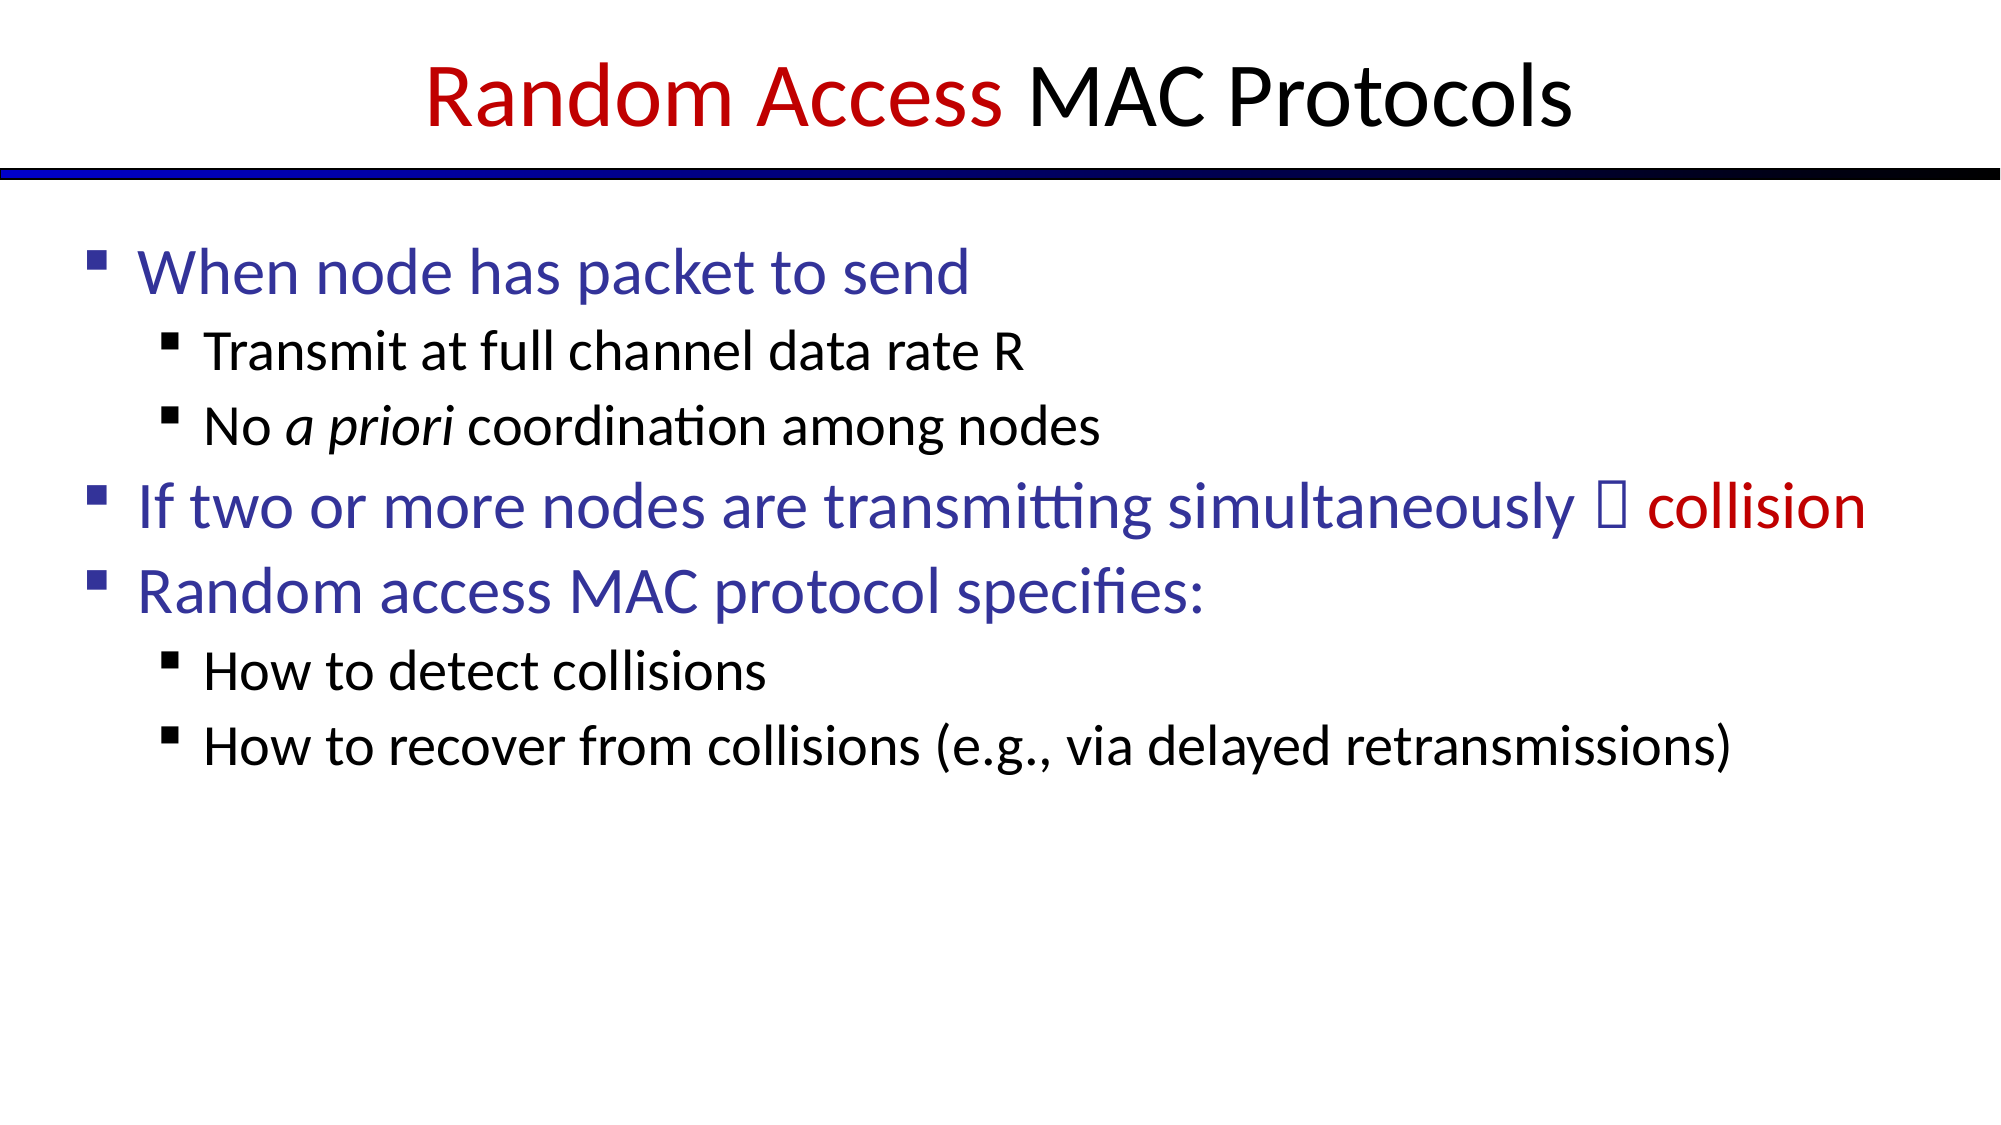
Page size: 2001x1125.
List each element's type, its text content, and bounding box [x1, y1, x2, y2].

title Random Access MAC Protocols [0, 0, 2000, 184]
list When node has packet to send Transmit at full channel data rate R No a priori coordination among nodes If two or more nodes are transmitting simultaneously  collision Random access MAC protocol specifies: How to detect collisions How to recover from collisions (e.g., via delayed retransmissions) [66, 228, 1938, 1088]
